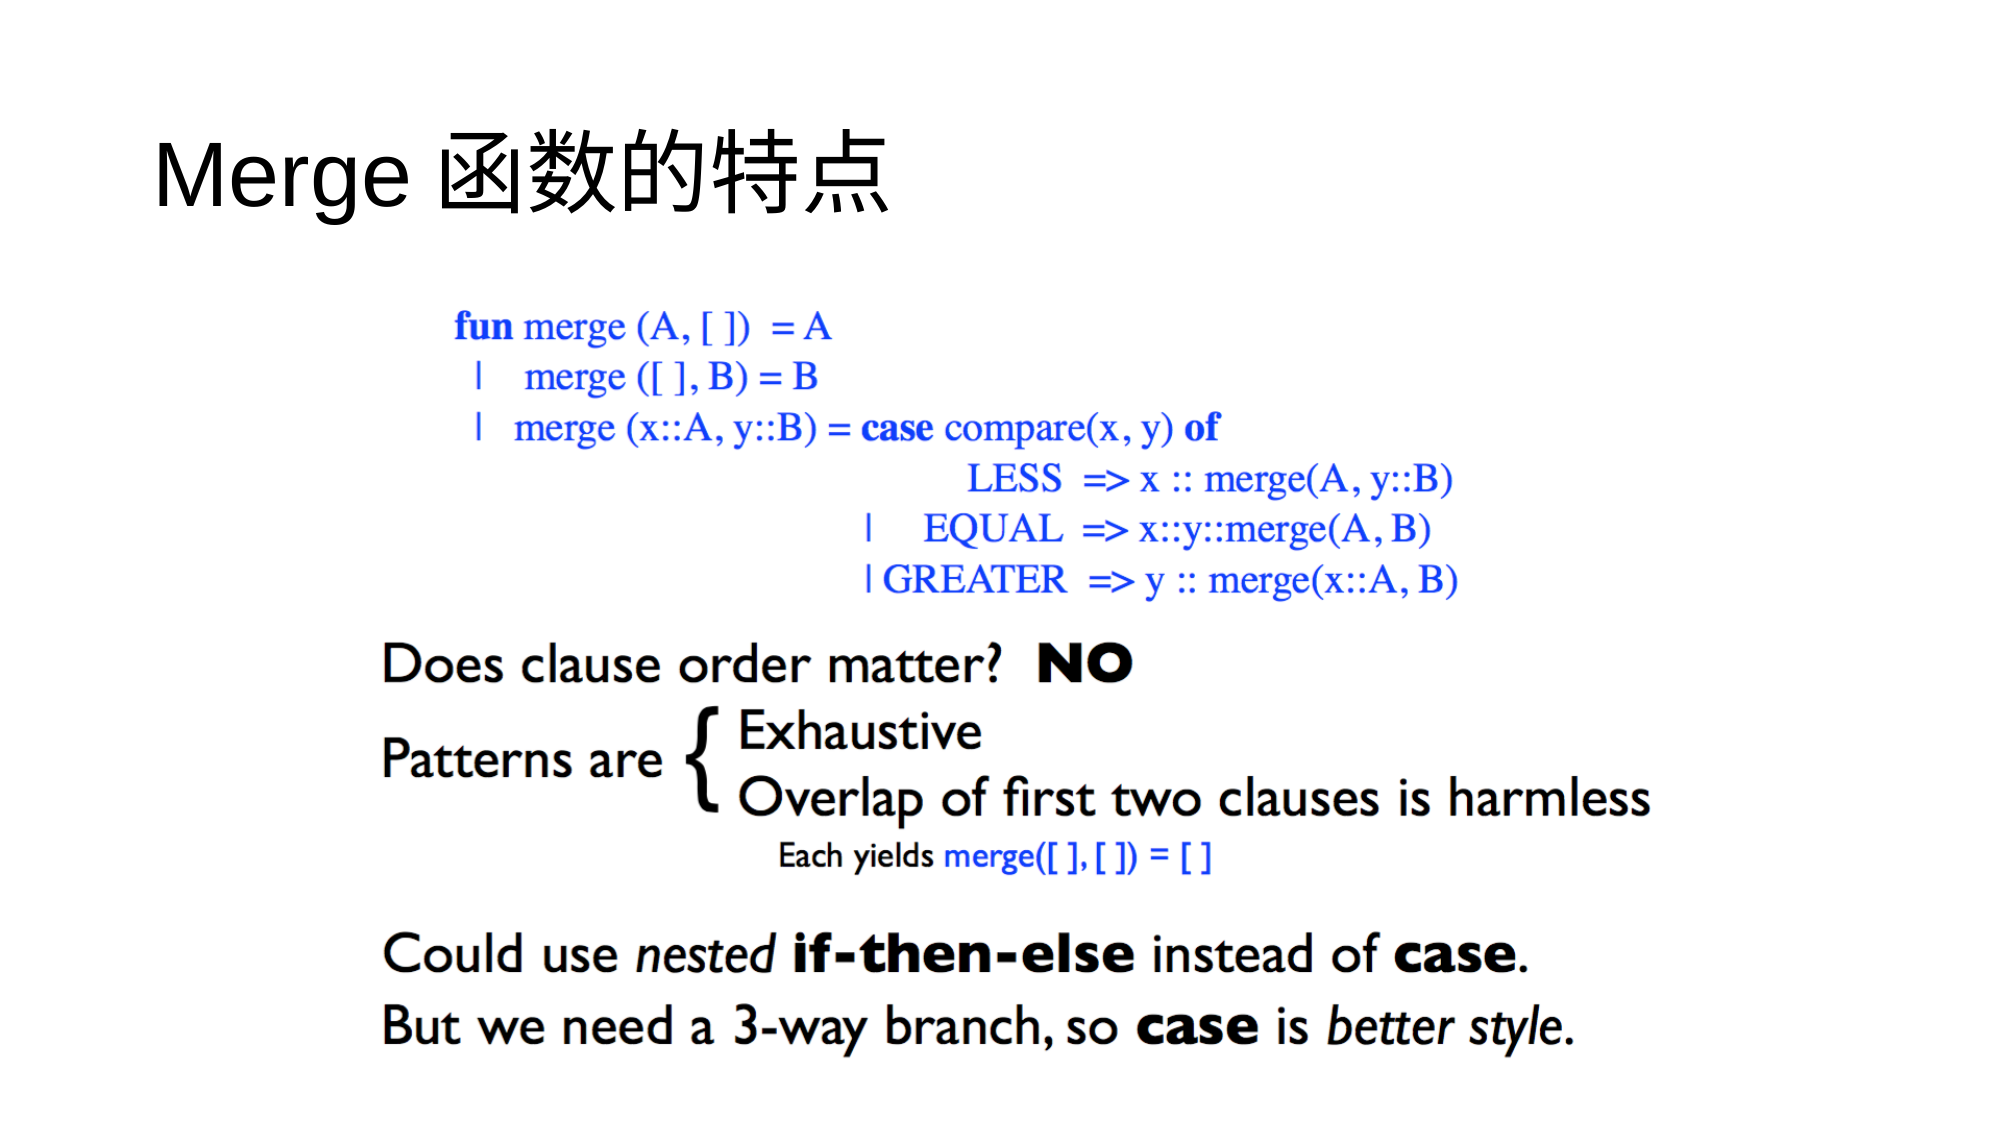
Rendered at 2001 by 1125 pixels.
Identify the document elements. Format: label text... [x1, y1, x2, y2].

text_box Merge函数的特点 [137, 67, 1863, 286]
picture [338, 285, 1662, 1069]
